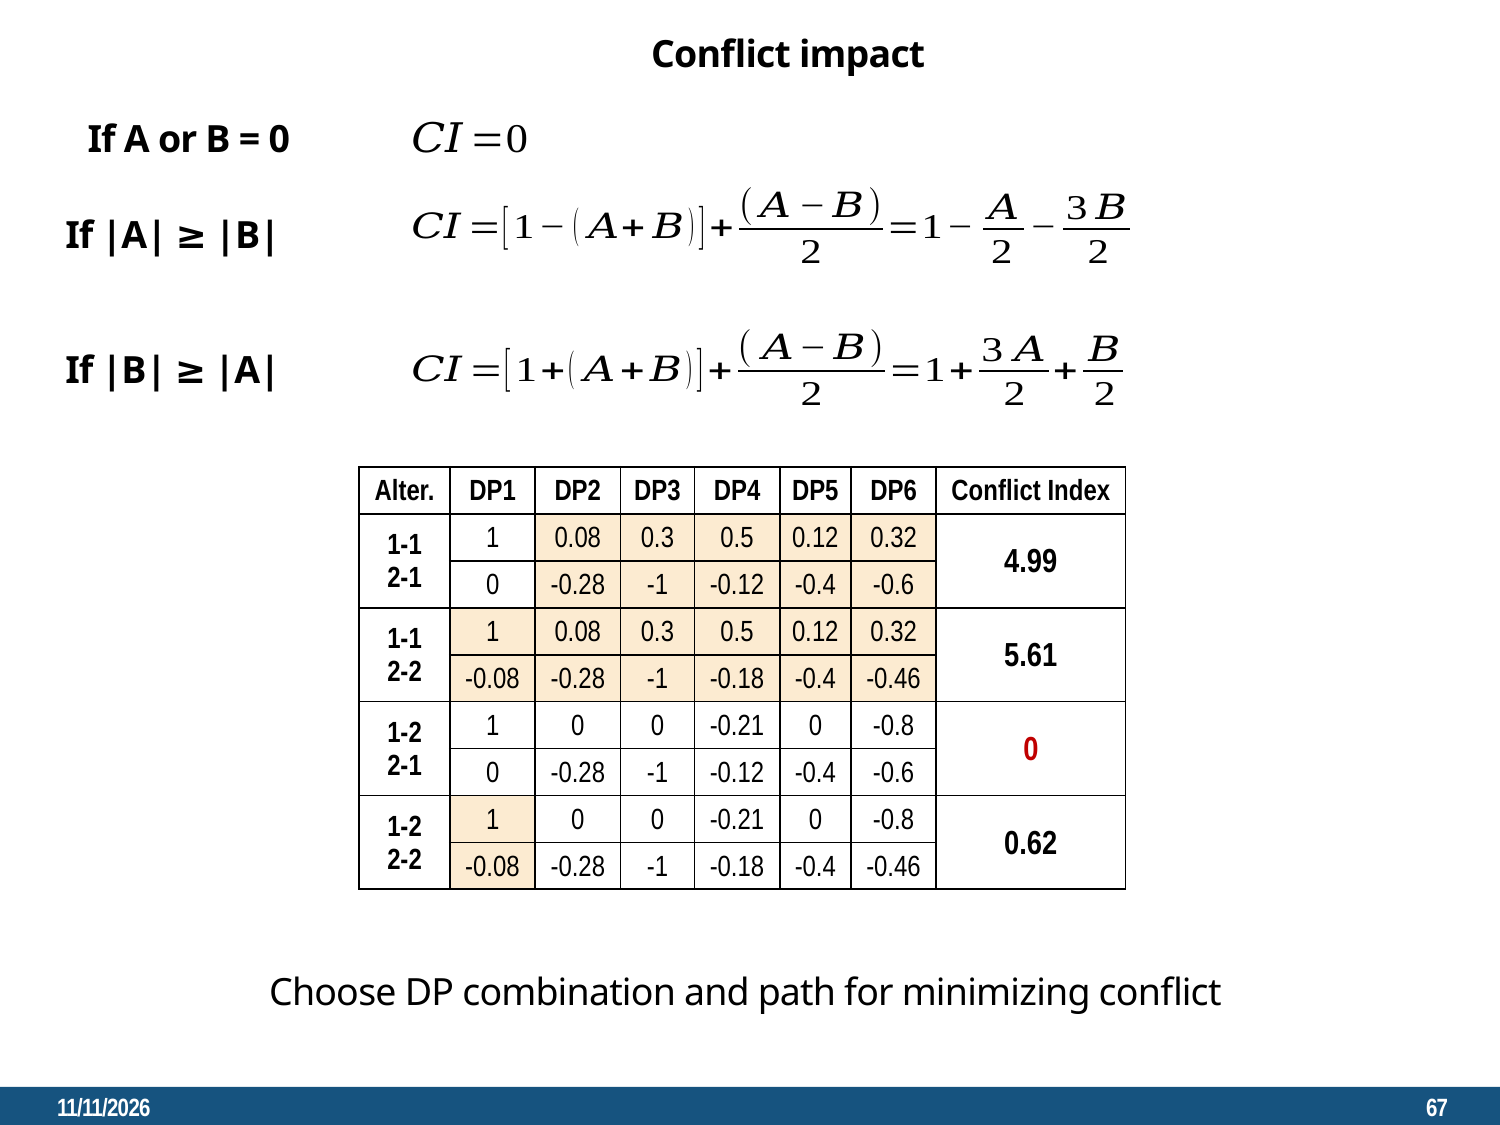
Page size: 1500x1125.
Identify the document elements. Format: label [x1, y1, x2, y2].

table_cell [536, 609, 620, 654]
table_cell [781, 796, 850, 842]
table_cell [621, 656, 694, 701]
table_cell [852, 702, 935, 748]
table_cell [536, 749, 620, 795]
table_cell [695, 796, 779, 842]
table_cell [451, 515, 534, 560]
table_cell [937, 702, 1125, 795]
table_cell [621, 796, 694, 842]
table_cell [451, 562, 534, 607]
table_cell [695, 702, 779, 748]
table_cell [621, 515, 694, 560]
table_cell [621, 749, 694, 795]
table_cell [781, 515, 850, 560]
table_cell [937, 609, 1125, 701]
text_box [269, 967, 1231, 1013]
table_cell [536, 656, 620, 701]
table_cell [695, 656, 779, 701]
table_cell [852, 609, 935, 654]
table_header [451, 468, 534, 513]
table_cell [621, 843, 694, 888]
table_cell [781, 609, 850, 654]
table_cell [360, 609, 449, 701]
table_cell [781, 749, 850, 795]
table_cell [451, 609, 534, 654]
table_cell [937, 796, 1125, 888]
table_header [360, 468, 449, 513]
table_cell [781, 702, 850, 748]
table_cell [621, 702, 694, 748]
table_cell [451, 796, 534, 842]
table_cell [536, 843, 620, 888]
table_cell [852, 749, 935, 795]
table_cell [536, 702, 620, 748]
table_cell [621, 562, 694, 607]
table_cell [536, 796, 620, 842]
text_box [87, 115, 291, 161]
table_cell [360, 515, 449, 607]
table_cell [937, 515, 1125, 607]
slide_number [42, 1086, 380, 1125]
table_cell [451, 843, 534, 888]
table_cell [852, 843, 935, 888]
table_cell [852, 796, 935, 842]
table_cell [695, 562, 779, 607]
table_cell [536, 562, 620, 607]
table_cell [360, 796, 449, 888]
table_header [937, 468, 1125, 513]
slide_number [1125, 1086, 1464, 1125]
text_box [65, 211, 290, 392]
table_cell [695, 609, 779, 654]
table_header [621, 468, 694, 513]
table_cell [451, 656, 534, 701]
table_header [781, 468, 850, 513]
table_cell [781, 843, 850, 888]
table_header [536, 468, 620, 513]
table_cell [451, 749, 534, 795]
table_header [852, 468, 935, 513]
table_cell [536, 515, 620, 560]
table_cell [621, 609, 694, 654]
table_cell [695, 749, 779, 795]
table_cell [781, 562, 850, 607]
table_cell [360, 702, 449, 795]
table_cell [451, 702, 534, 748]
table_header [695, 468, 779, 513]
table_cell [852, 656, 935, 701]
table_cell [852, 562, 935, 607]
table_cell [695, 843, 779, 888]
table_cell [781, 656, 850, 701]
text_box [651, 30, 926, 76]
table_cell [852, 515, 935, 560]
table_cell [695, 515, 779, 560]
